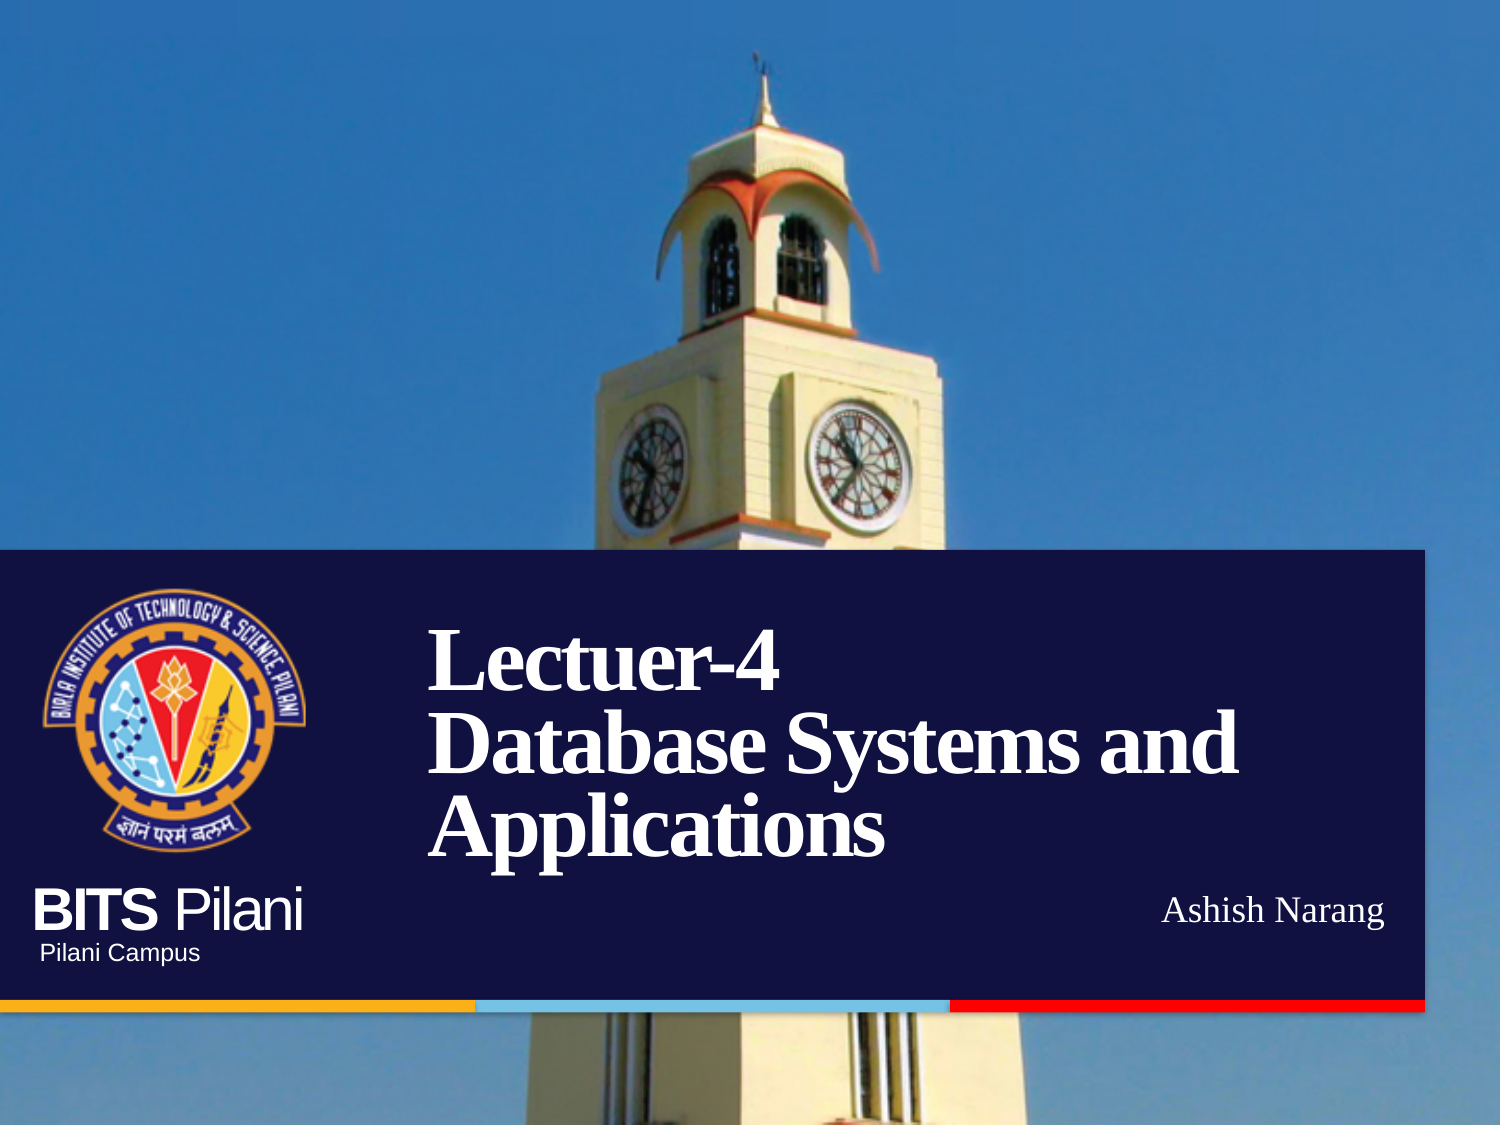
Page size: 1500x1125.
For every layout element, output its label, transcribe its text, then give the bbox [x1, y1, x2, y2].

title Lectuer-4 Database Systems and Applications [412, 624, 1400, 875]
list Ashish Narang [412, 887, 1400, 975]
picture [0, 0, 1500, 1125]
